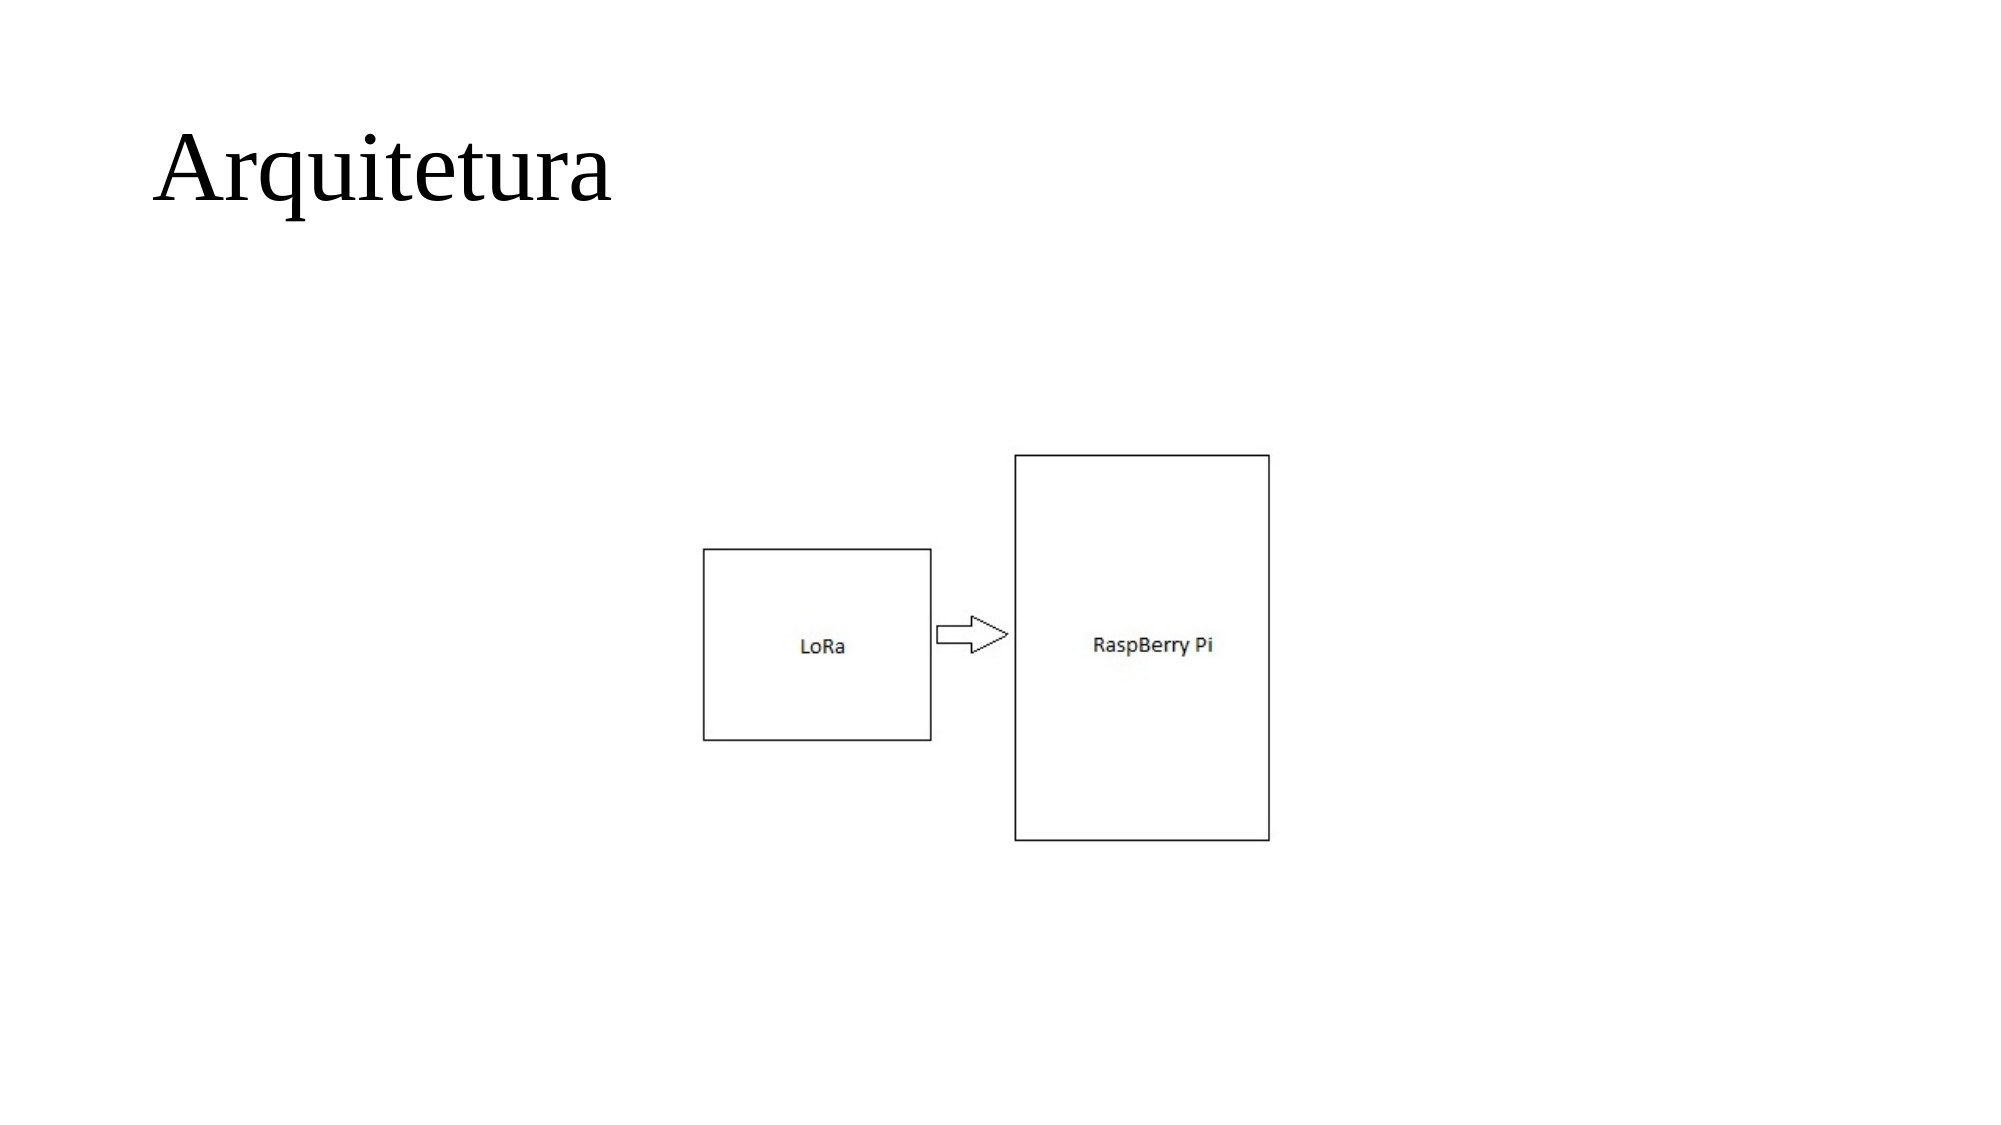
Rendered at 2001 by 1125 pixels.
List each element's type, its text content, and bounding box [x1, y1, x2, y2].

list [672, 408, 1328, 905]
title Arquitetura [137, 59, 1863, 278]
